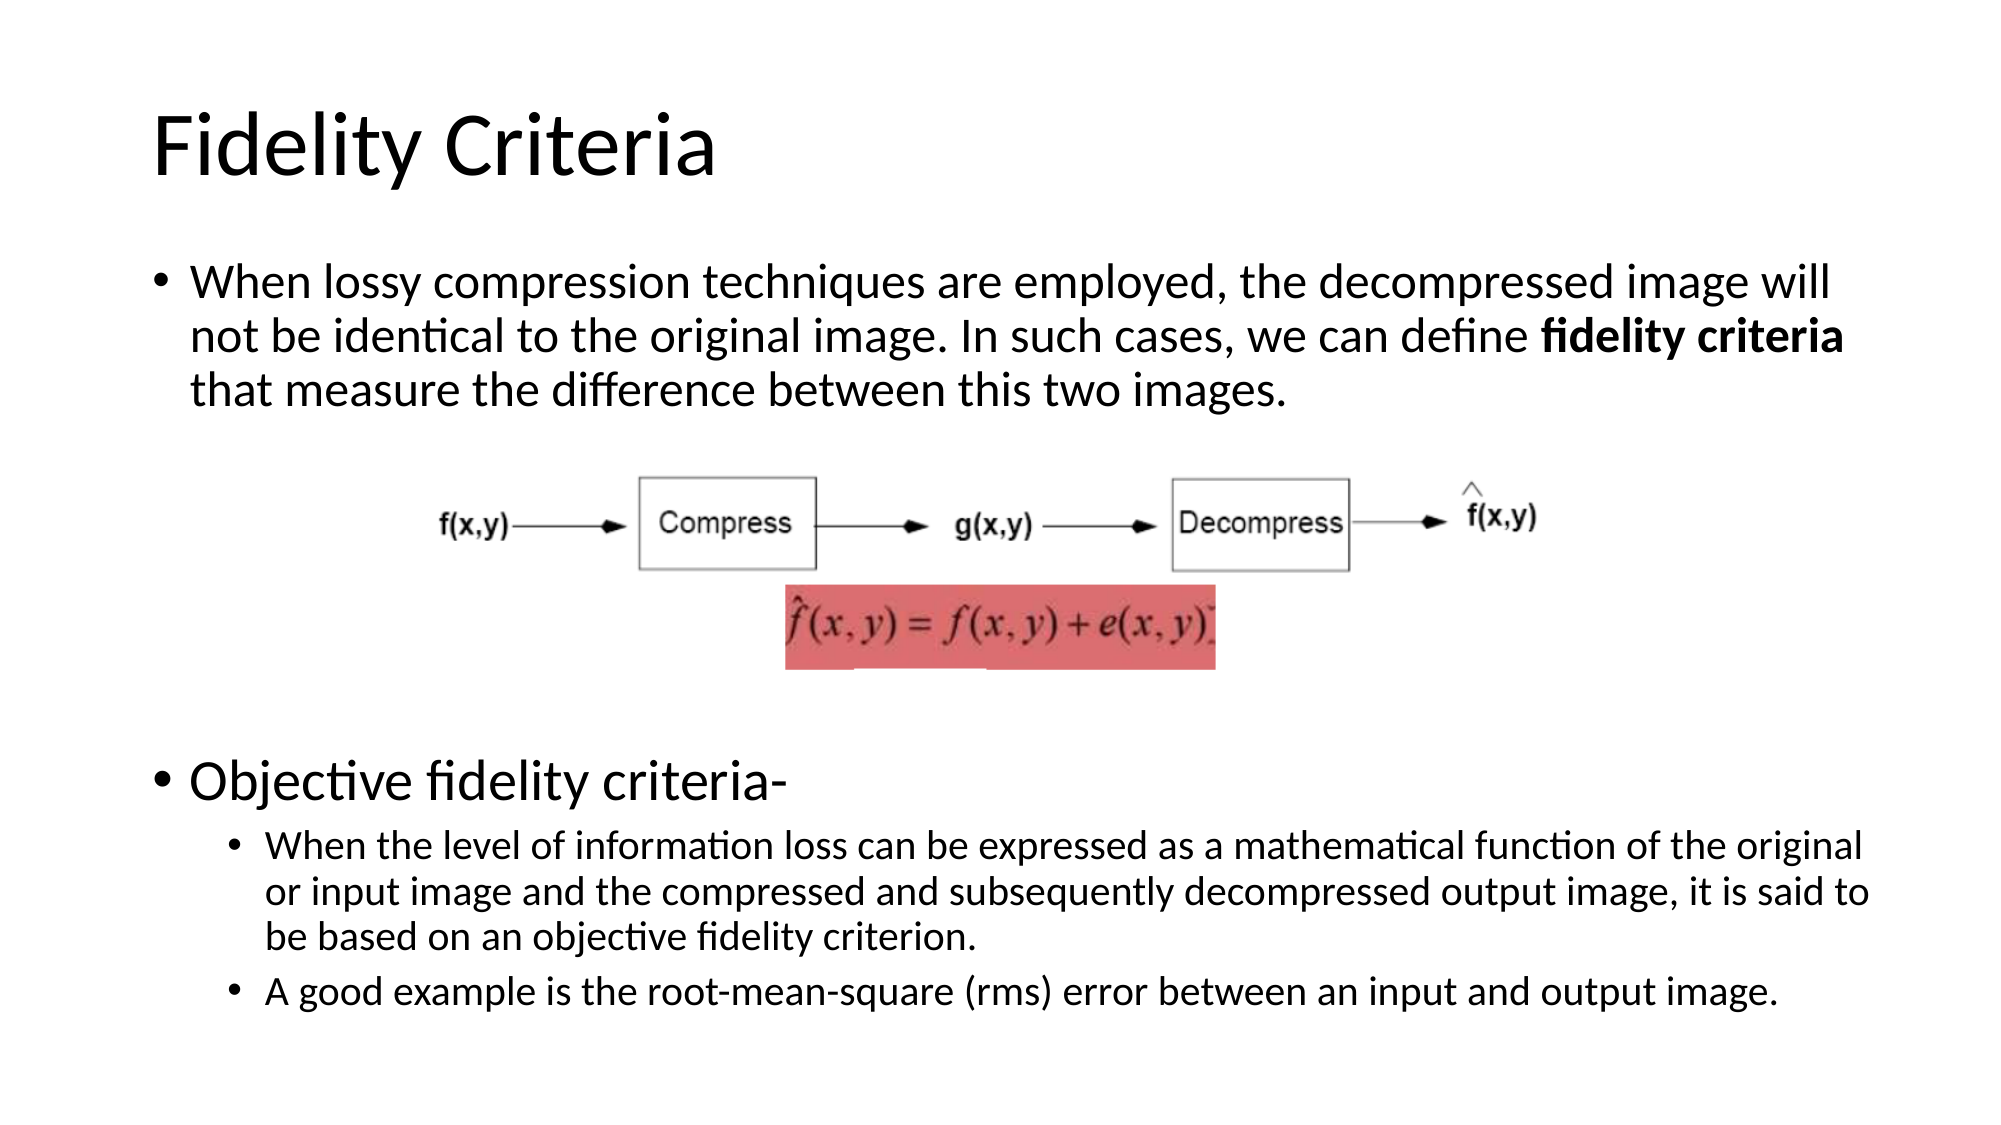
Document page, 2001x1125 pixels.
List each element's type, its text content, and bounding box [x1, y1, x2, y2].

picture [405, 453, 1571, 674]
title Fidelity Criteria [137, 59, 1863, 233]
list When lossy compression techniques are employed, the decompressed image will not be identical to the original image. In such cases, we can define fidelity criteria that measure the difference between this two images. Objective fidelity criteria- When the level of information loss can be expressed as a mathematical function of the original or input image and the compressed and subsequently decompressed output image, it is said to be based on an objective fidelity criterion. A good example is the root-mean-square (rms) error between an input and output image. [137, 247, 1924, 1099]
